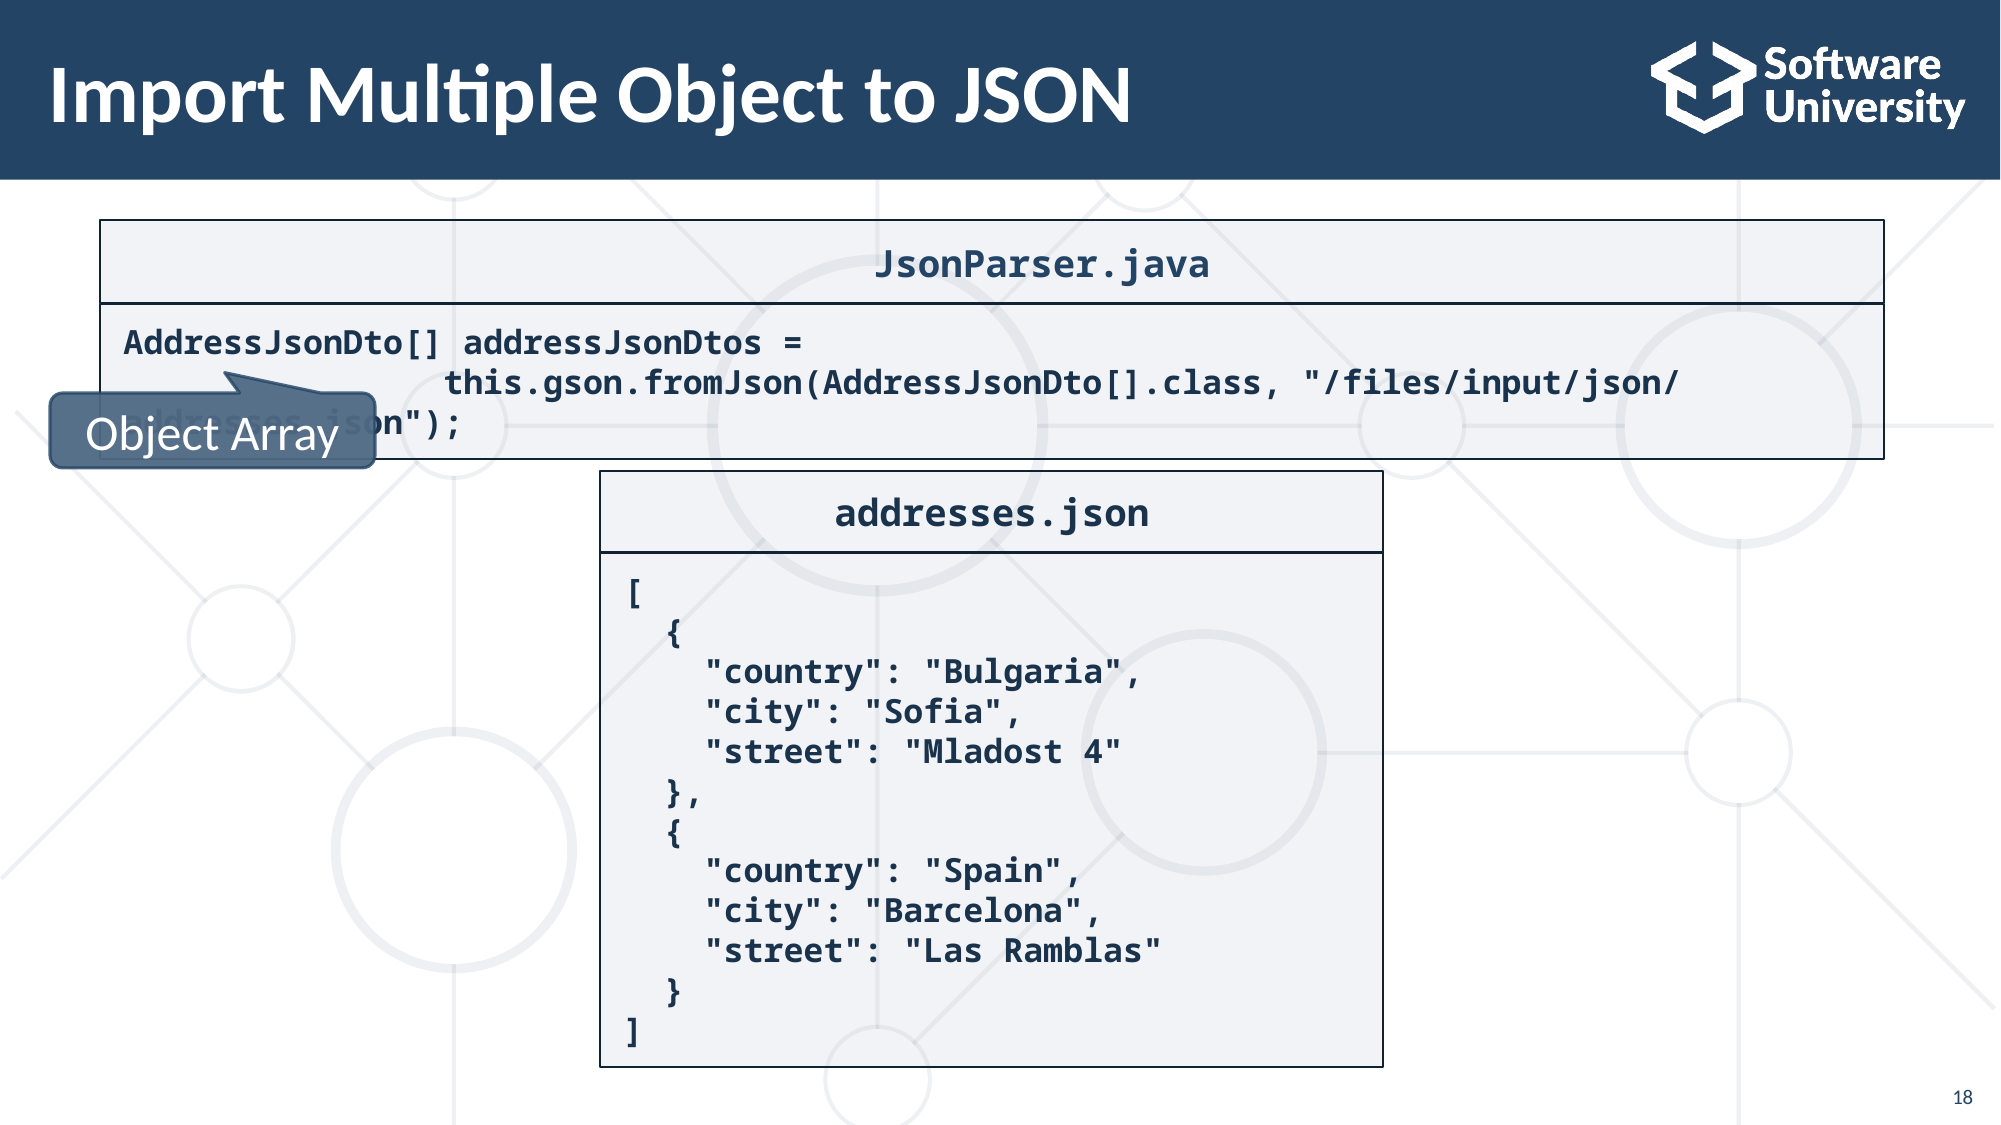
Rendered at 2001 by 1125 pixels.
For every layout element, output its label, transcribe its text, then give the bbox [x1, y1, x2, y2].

text_box AddressJsonDto[] addressJsonDtos = this.gson.fromJson(AddressJsonDto[].class, "/files/input/json/addresses.json"); [99, 303, 1884, 459]
text_box addresses.json [600, 471, 1384, 552]
slide_number 18 [1927, 1067, 1989, 1117]
picture [1651, 41, 1966, 134]
text_box [ { "country": "Bulgaria", "city": "Sofia", "street": "Mladost 4" }, { "country": "Spain", "city": "Barcelona", "street": "Las Ramblas" } ] [600, 552, 1384, 1067]
text_box JsonParser.java [99, 220, 1884, 303]
title Import Multiple Object to JSON [31, 16, 1625, 162]
text_box Object Array [47, 370, 378, 470]
